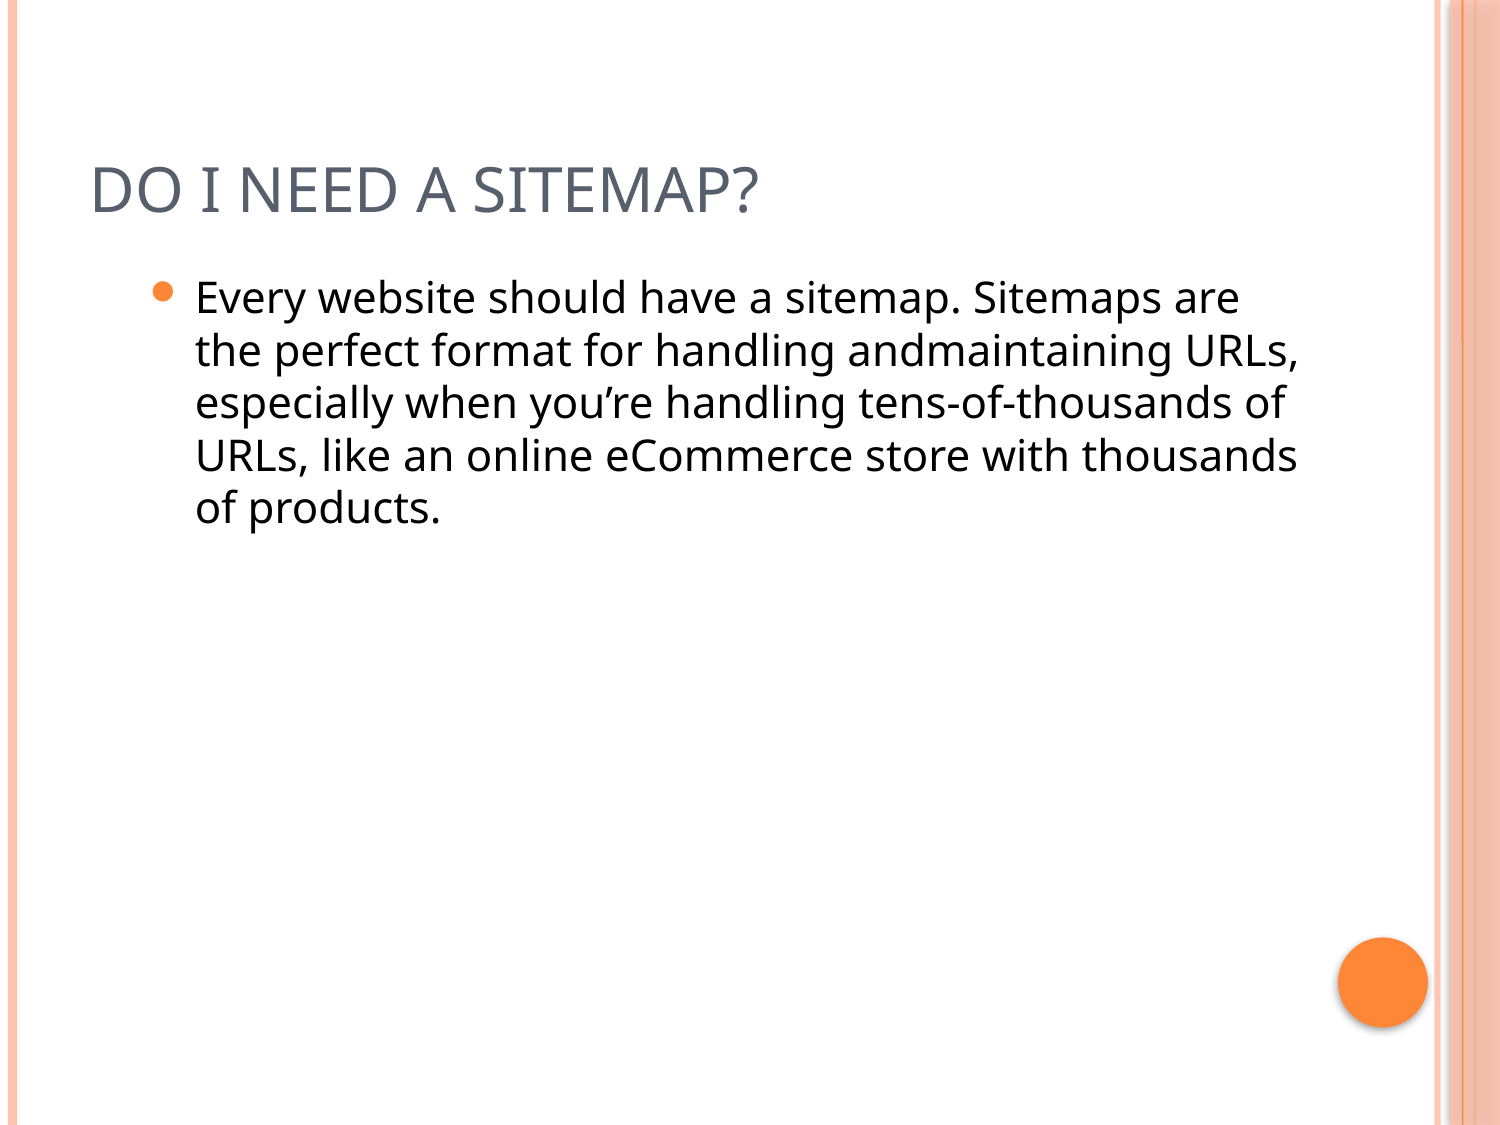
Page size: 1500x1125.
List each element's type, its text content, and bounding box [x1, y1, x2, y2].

title Do I Need a Sitemap? [75, 45, 1300, 233]
list Every website should have a sitemap. Sitemaps are the perfect format for handling andmaintaining URLs, especially when you’re handling tens-of-thousands of URLs, like an online eCommerce store with thousands of products. [75, 262, 1327, 1013]
